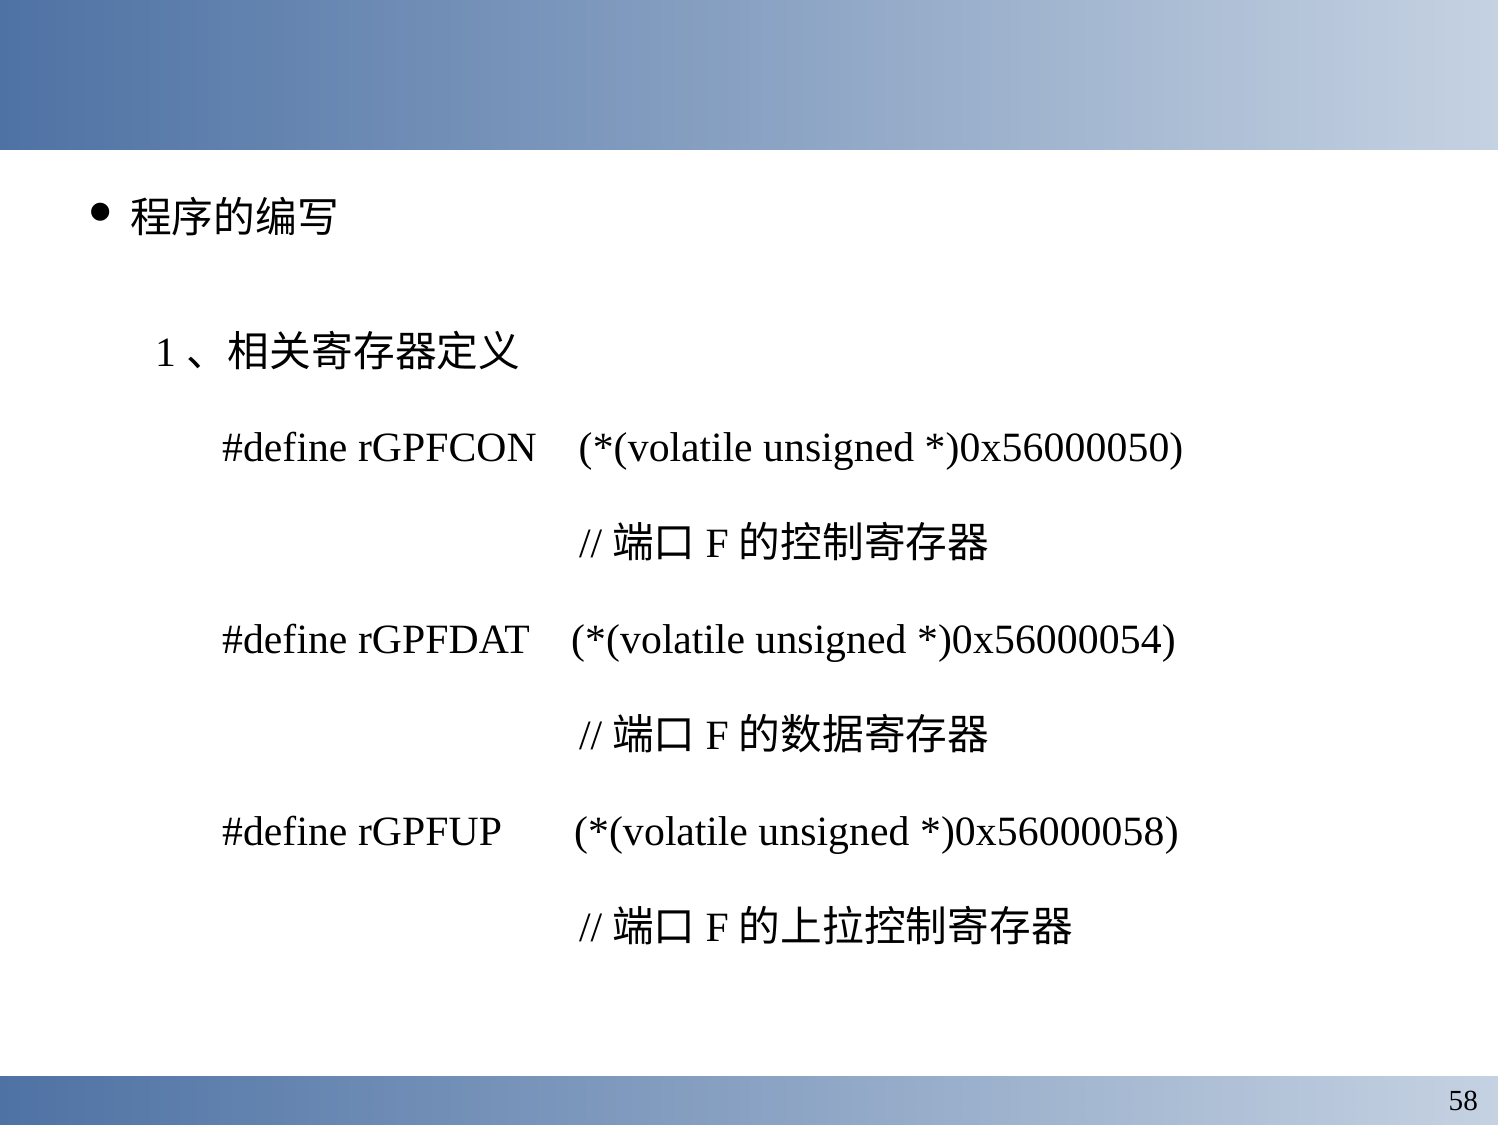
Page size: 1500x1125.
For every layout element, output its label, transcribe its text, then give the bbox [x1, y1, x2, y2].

picture [0, 0, 1500, 150]
list 程序的编写 1、相关寄存器定义 #define rGPFCON (*(volatile unsigned *)0x56000050) //端口F的控制寄存器 #define rGPFDAT (*(volatile unsigned *)0x56000054) //端口F的数据寄存器 #define rGPFUP (*(volatile unsigned *)0x56000058) //端口F的上拉控制寄存器 [75, 184, 1425, 1025]
picture [0, 1076, 1500, 1125]
